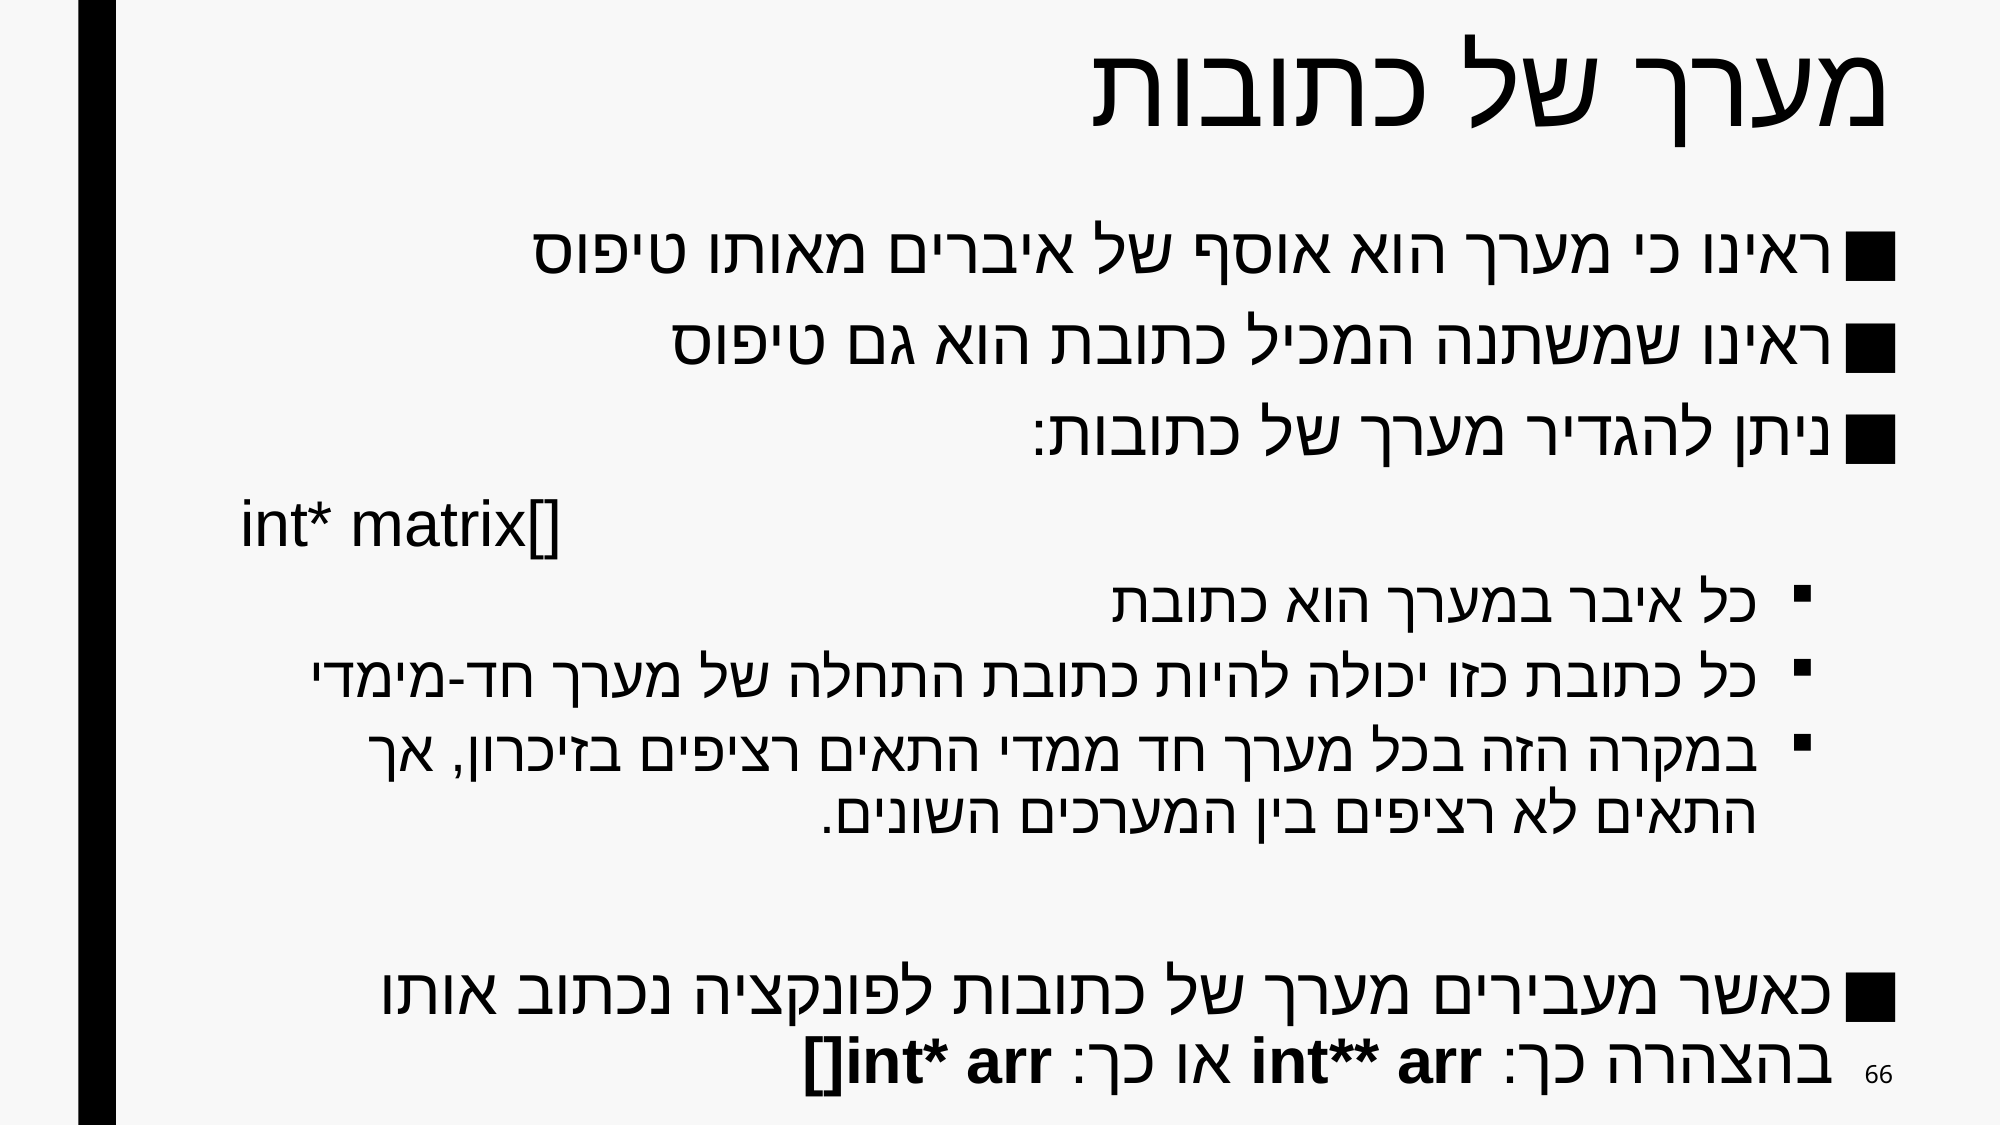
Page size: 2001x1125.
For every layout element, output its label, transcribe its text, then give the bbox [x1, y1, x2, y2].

list ראינו כי מערך הוא אוסף של איברים מאותו טיפוס ראינו שמשתנה המכיל כתובת הוא גם טיפוס ניתן להגדיר מערך של כתובות: int* matrix[] כל איבר במערך הוא כתובת כל כתובת כזו יכולה להיות כתובת התחלה של מערך חד-מימדי במקרה הזה בכל מערך חד ממדי התאים רציפים בזיכרון, אך התאים לא רציפים בין המערכים השונים. כאשר מעבירים מערך של כתובות לפונקציה נכתוב אותו בהצהרה כך: int** arr או כך: int* arr[] [225, 210, 1908, 1109]
slide_number 66 [1646, 1042, 1908, 1109]
title מערך של כתובות [225, 22, 1908, 192]
